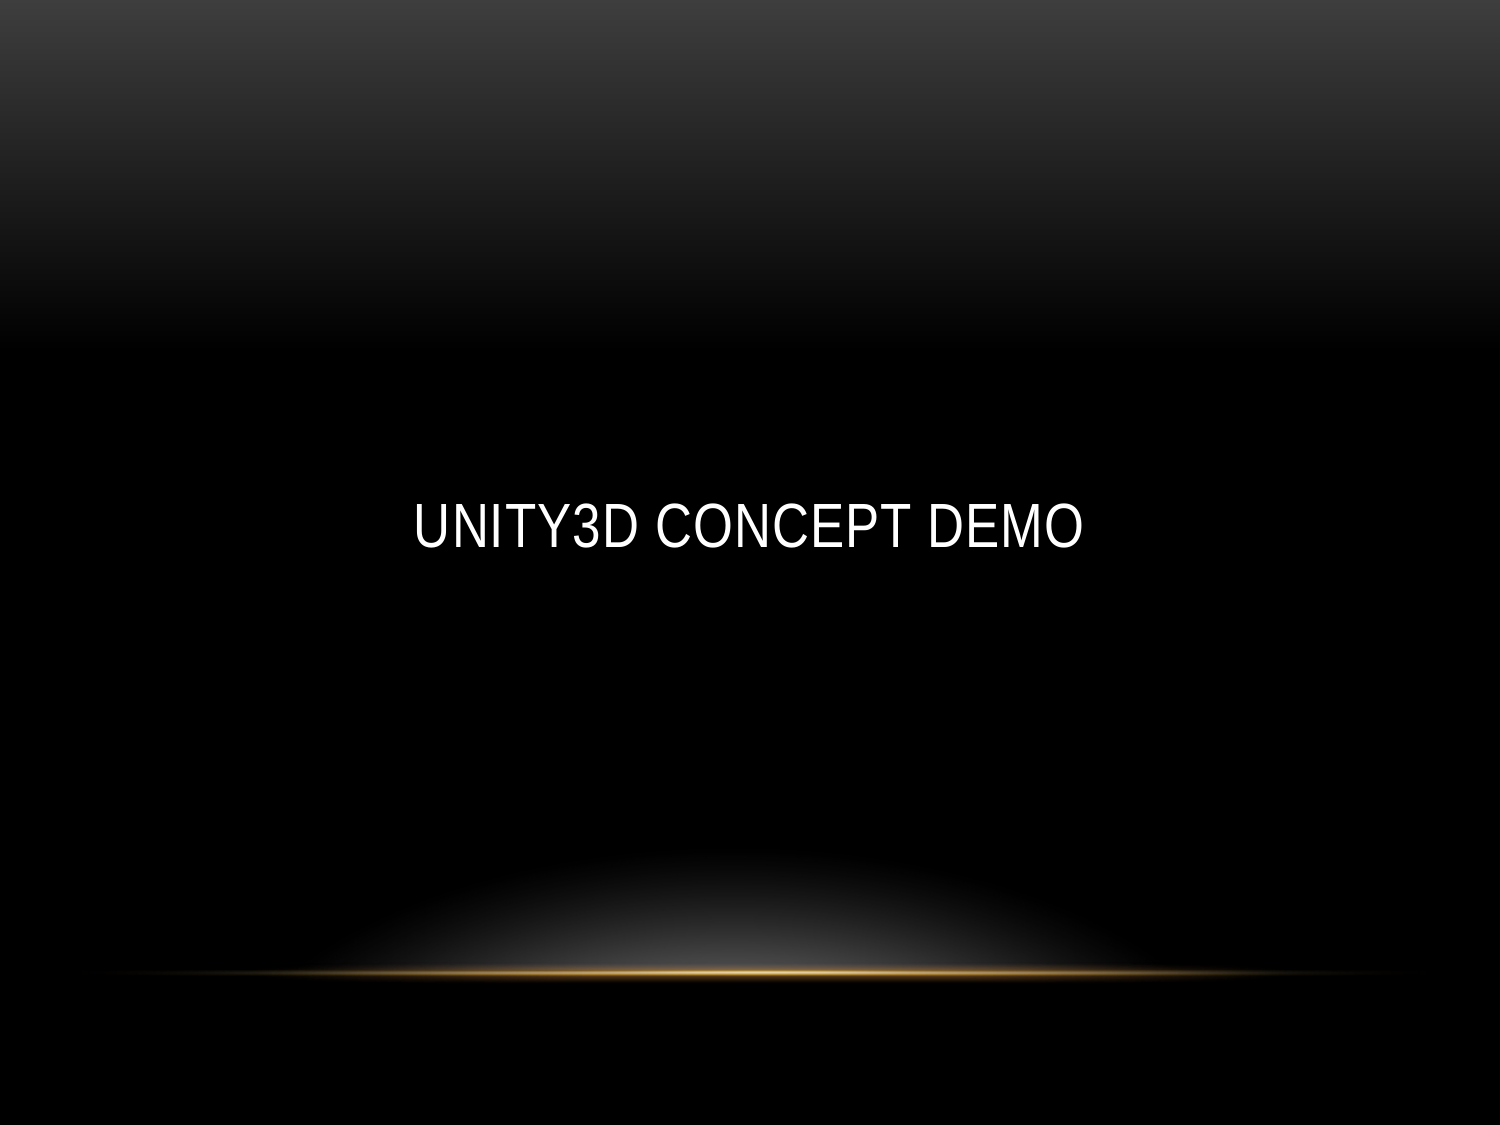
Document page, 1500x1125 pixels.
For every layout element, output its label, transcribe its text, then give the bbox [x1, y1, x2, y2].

title UNITY3d Concept Demo [99, 380, 1400, 568]
picture [0, 0, 1500, 1125]
